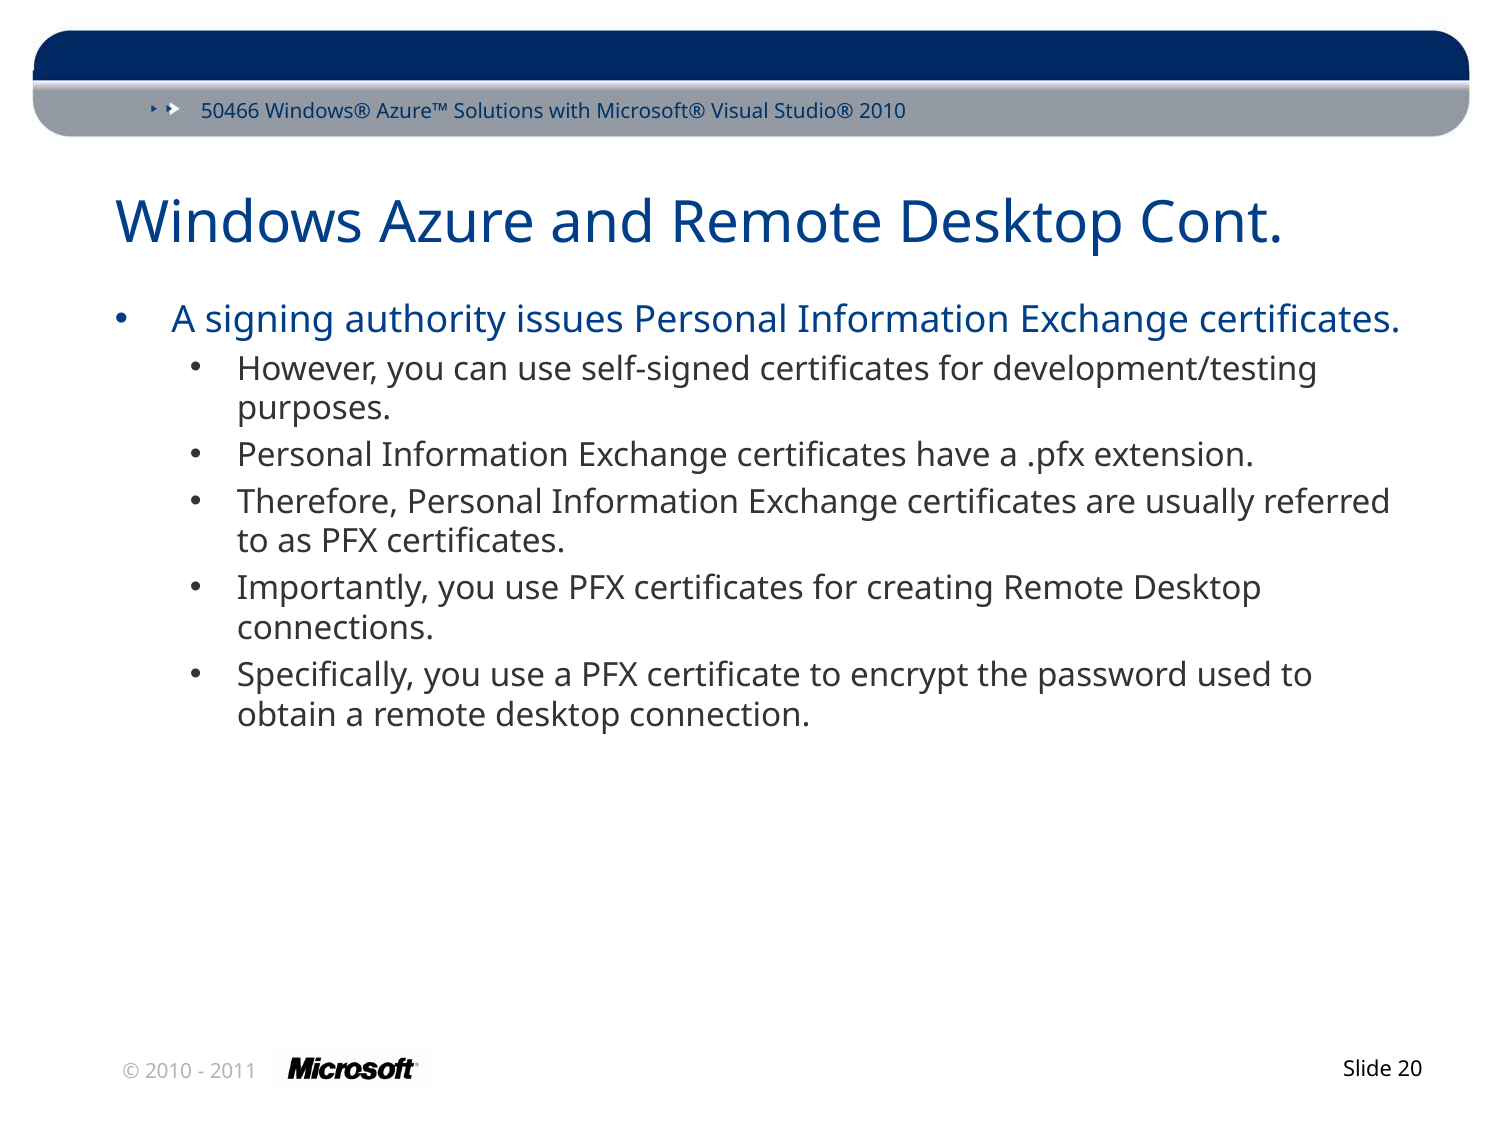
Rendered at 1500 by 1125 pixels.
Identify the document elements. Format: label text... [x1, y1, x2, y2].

list A signing authority issues Personal Information Exchange certificates. However, you can use self-signed certificates for development/testing purposes. Personal Information Exchange certificates have a .pfx extension. Therefore, Personal Information Exchange certificates are usually referred to as PFX certificates. Importantly, you use PFX certificates for creating Remote Desktop connections. Specifically, you use a PFX certificate to encrypt the password used to obtain a remote desktop connection. [99, 287, 1433, 1025]
picture [275, 1050, 429, 1088]
picture [0, 1, 1500, 159]
title Windows Azure and Remote Desktop Cont. [100, 143, 1433, 262]
